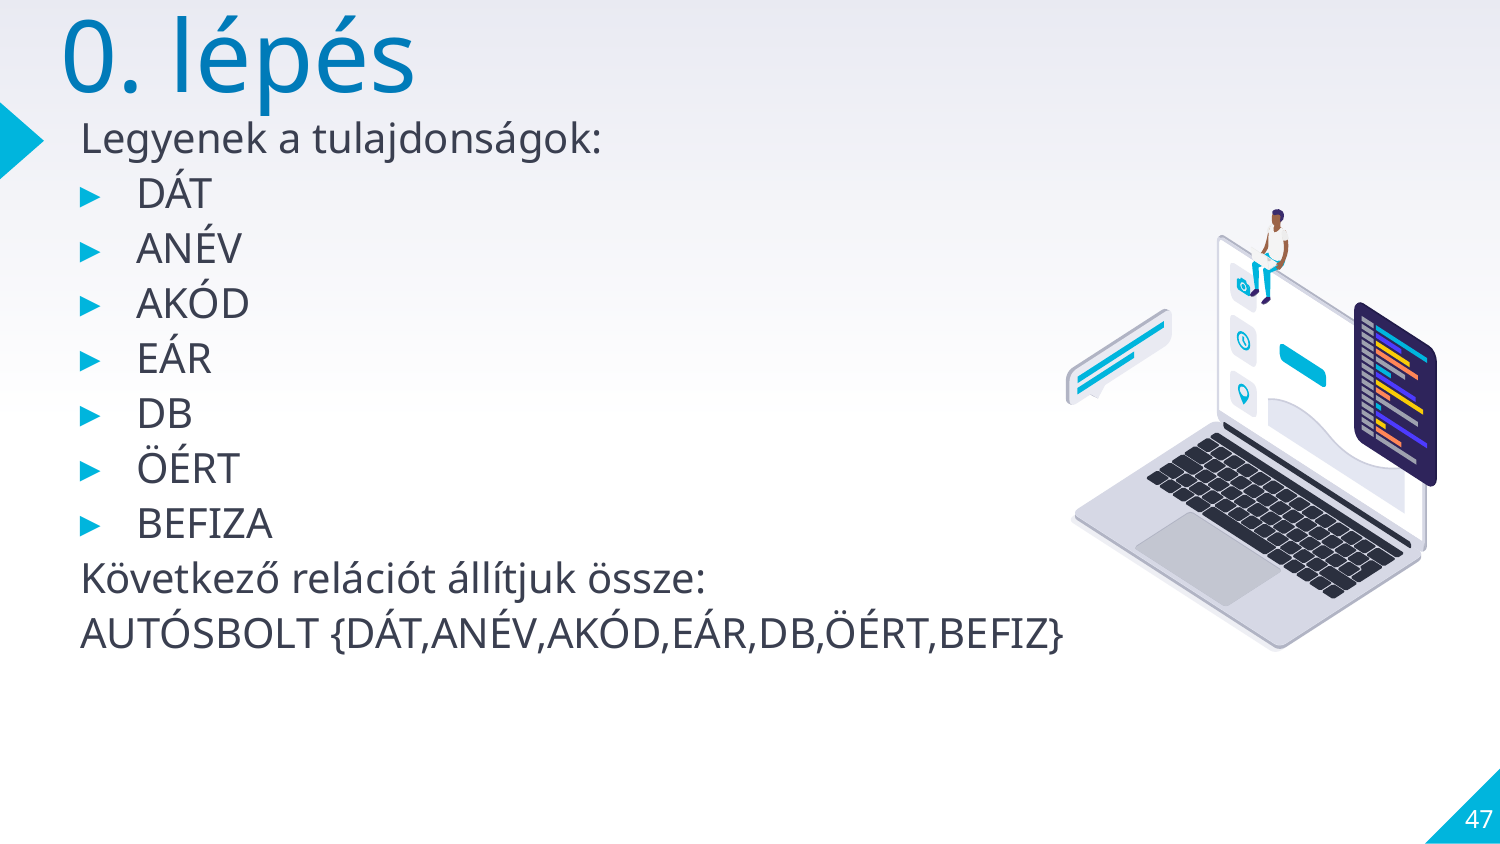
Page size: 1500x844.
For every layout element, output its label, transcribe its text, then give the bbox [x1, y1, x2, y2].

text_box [1065, 208, 1438, 653]
slide_number 47 [1418, 760, 1494, 838]
title 0. lépés [59, 15, 1328, 193]
list Legyenek a tulajdonságok: DÁT ANÉV AKÓD EÁR DB ÖÉRT BEFIZA Következő relációt állítjuk össze: AUTÓSBOLT {DÁT,ANÉV,AKÓD,EÁR,DB,ÖÉRT,BEFIZ} [61, 106, 1180, 724]
